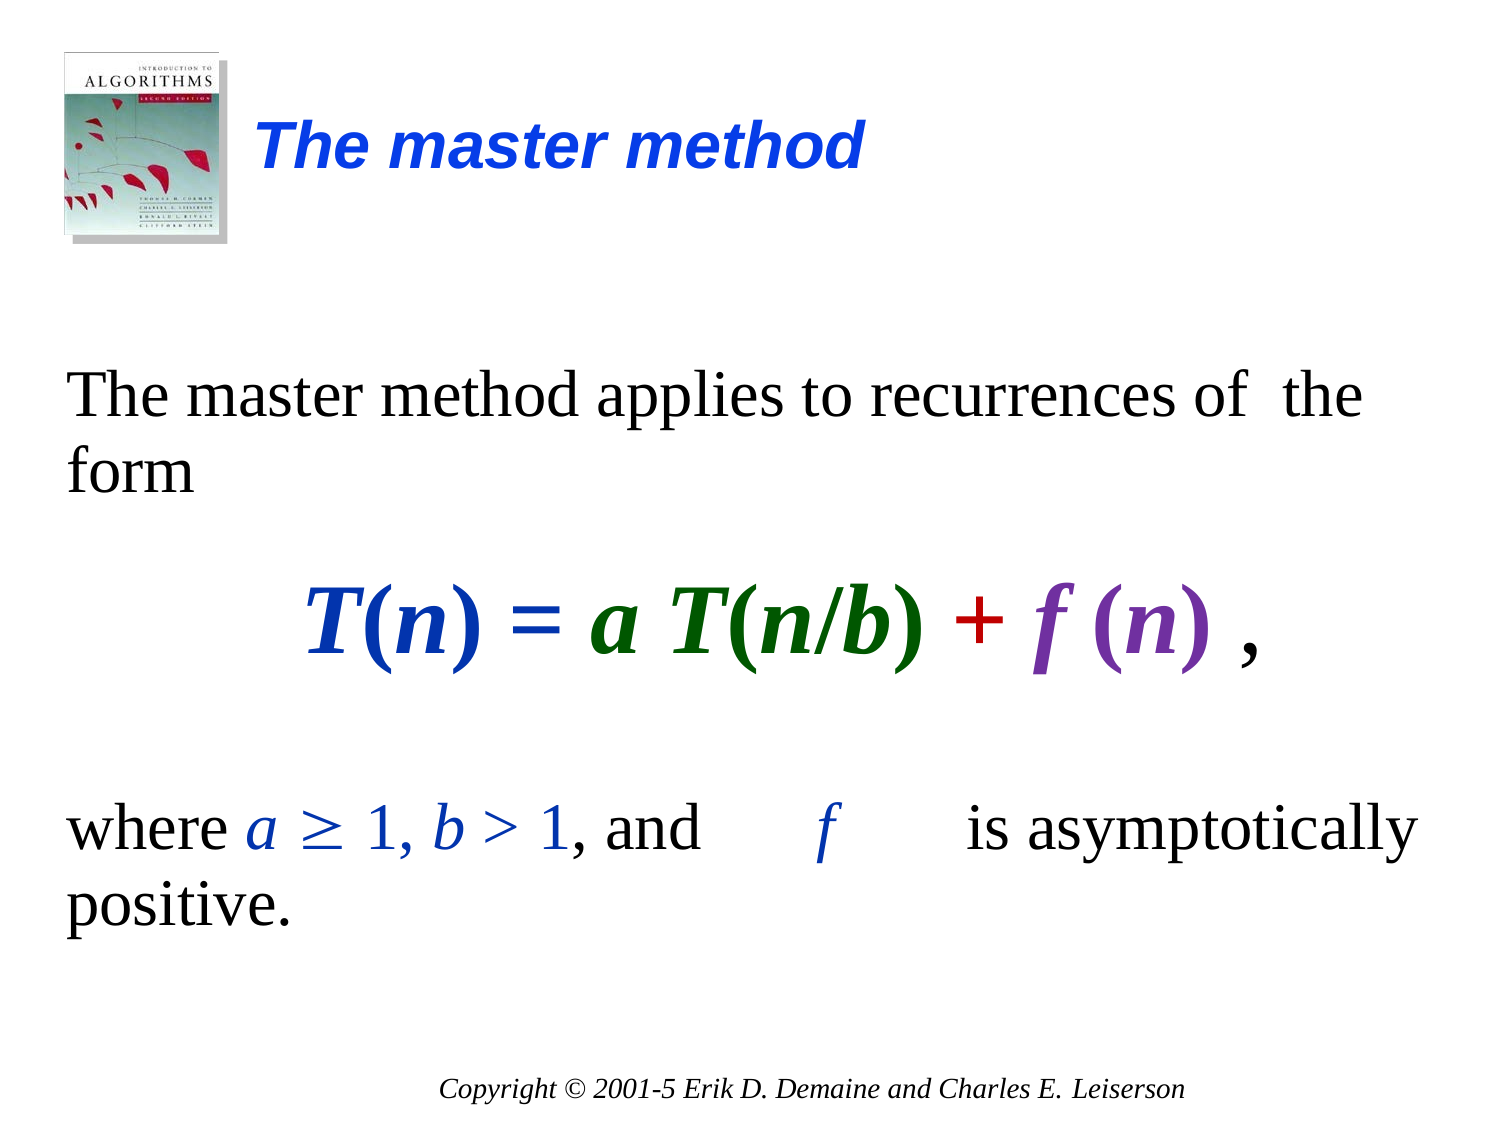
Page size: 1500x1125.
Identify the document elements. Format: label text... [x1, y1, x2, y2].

title The master method [250, 45, 1019, 236]
text_box [64, 52, 219, 236]
text_box [72, 60, 228, 244]
text_box Copyright © 2001-5 Erik D. Demaine and Charles E. Leiserson [436, 1070, 1189, 1104]
text_box The master method applies to recurrences of the form T(n) = a T(n/b) + f (n) , where a  1, b > 1, and f is asymptotically positive. [64, 345, 1499, 940]
